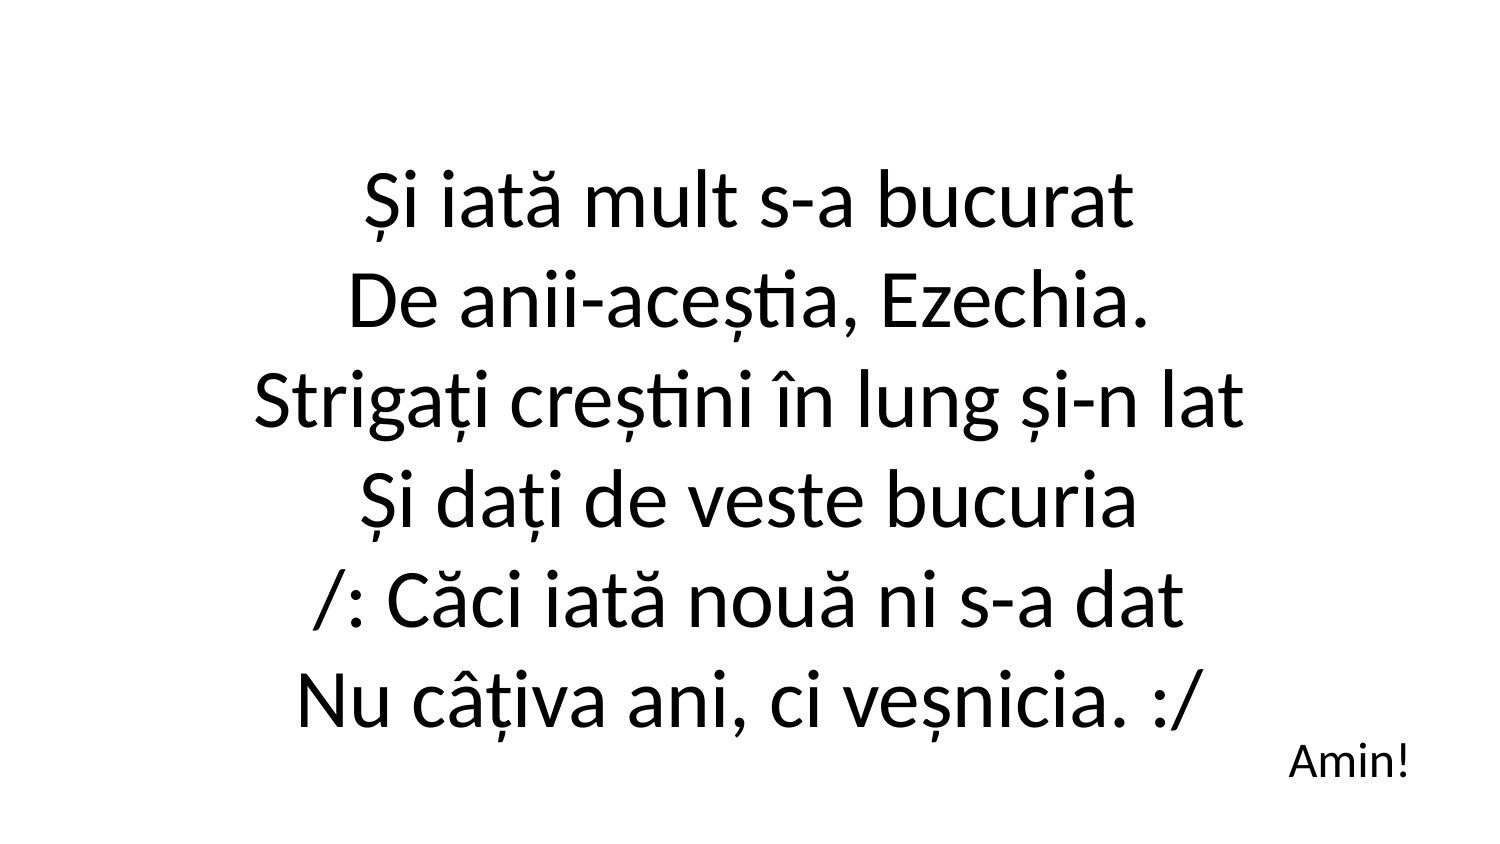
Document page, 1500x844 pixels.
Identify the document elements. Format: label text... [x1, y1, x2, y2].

text_box Amin! [1273, 674, 1427, 795]
text_box Și iată mult s-a bucurat De anii-aceștia, Ezechia. Strigați creștini în lung și-n lat Și dați de veste bucuria /: Căci iată nouă ni s-a dat Nu câțiva ani, ci veșnicia. :/ [238, 92, 1262, 752]
